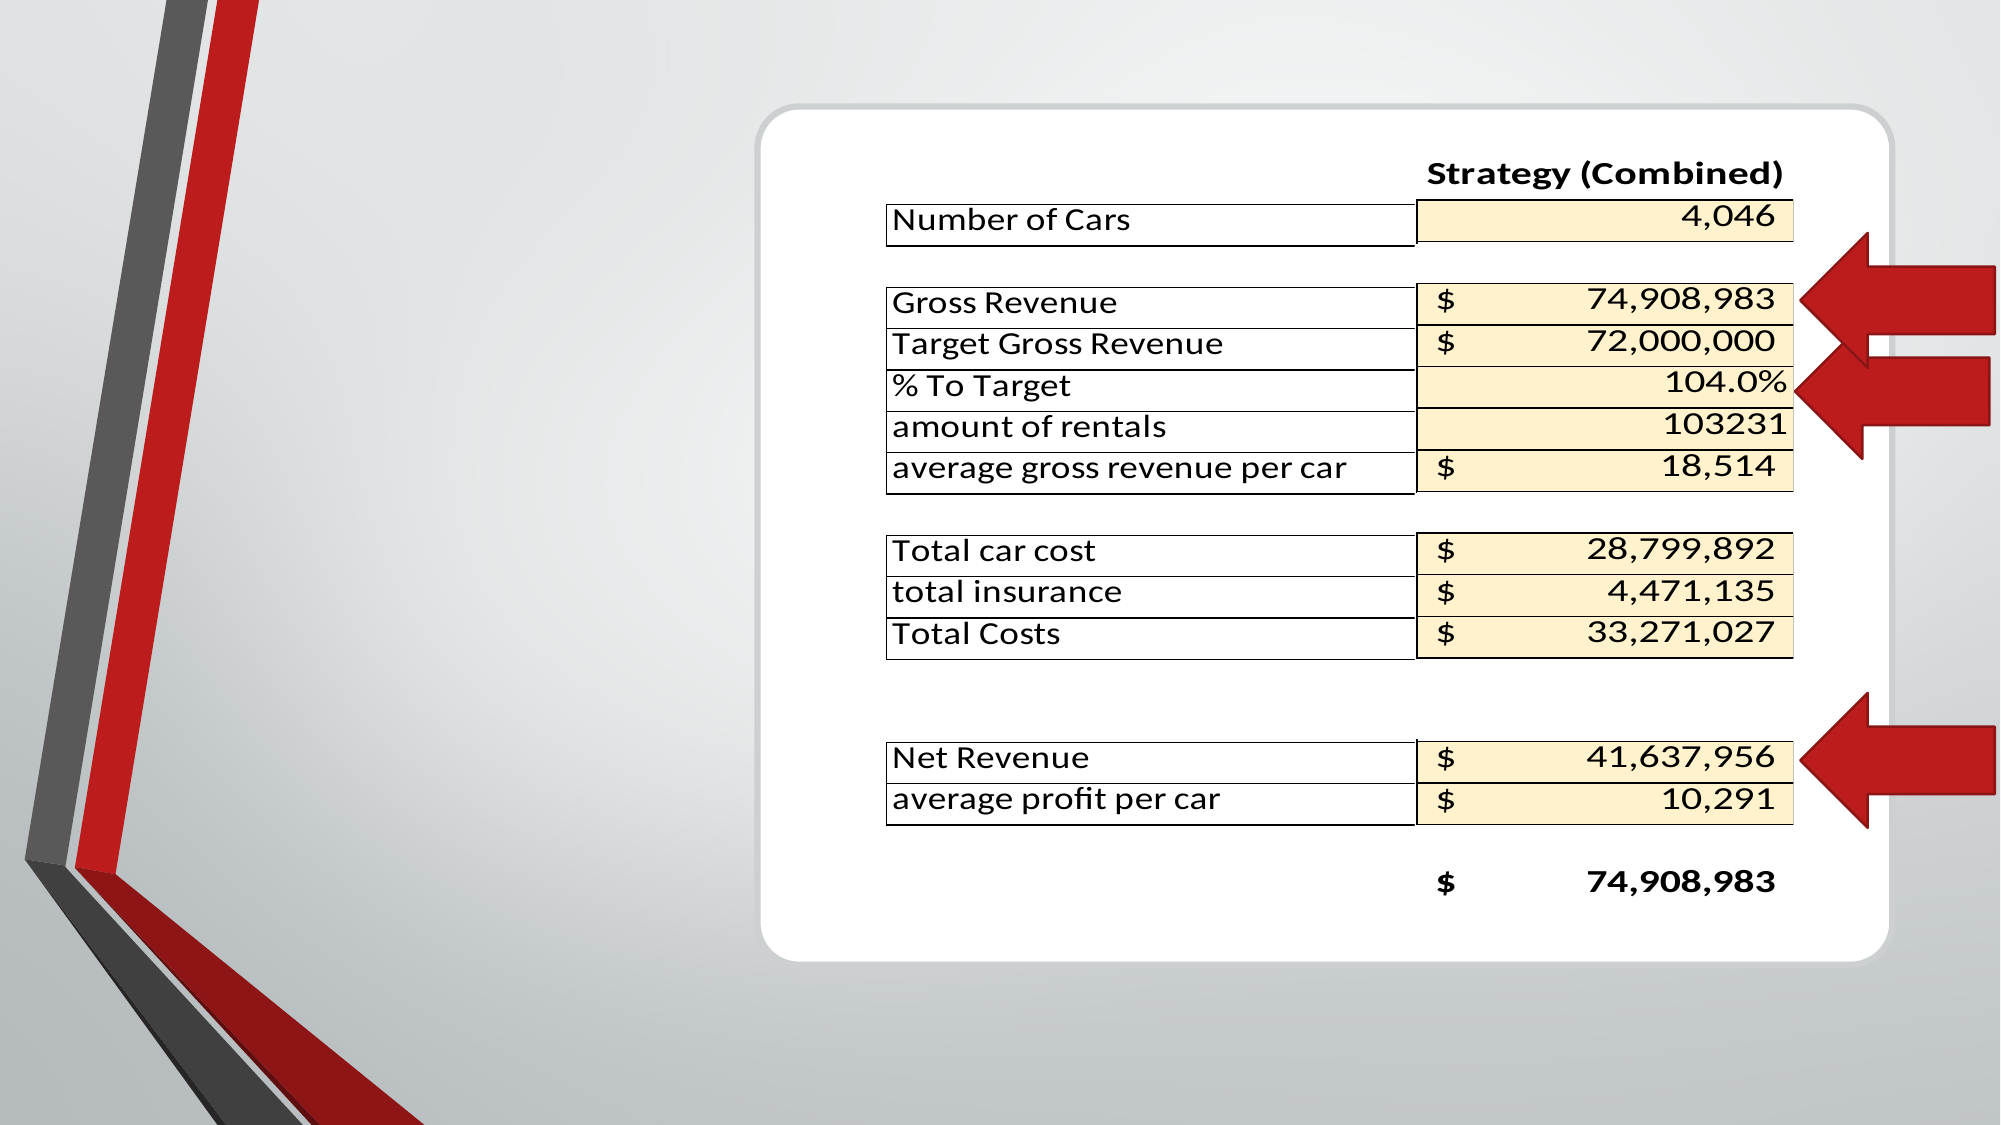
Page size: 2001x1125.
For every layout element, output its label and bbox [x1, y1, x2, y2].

text_box [756, 105, 1894, 967]
picture [885, 157, 1796, 909]
text_box [1799, 691, 1997, 829]
text_box [1796, 343, 1991, 461]
text_box [1799, 231, 1997, 369]
